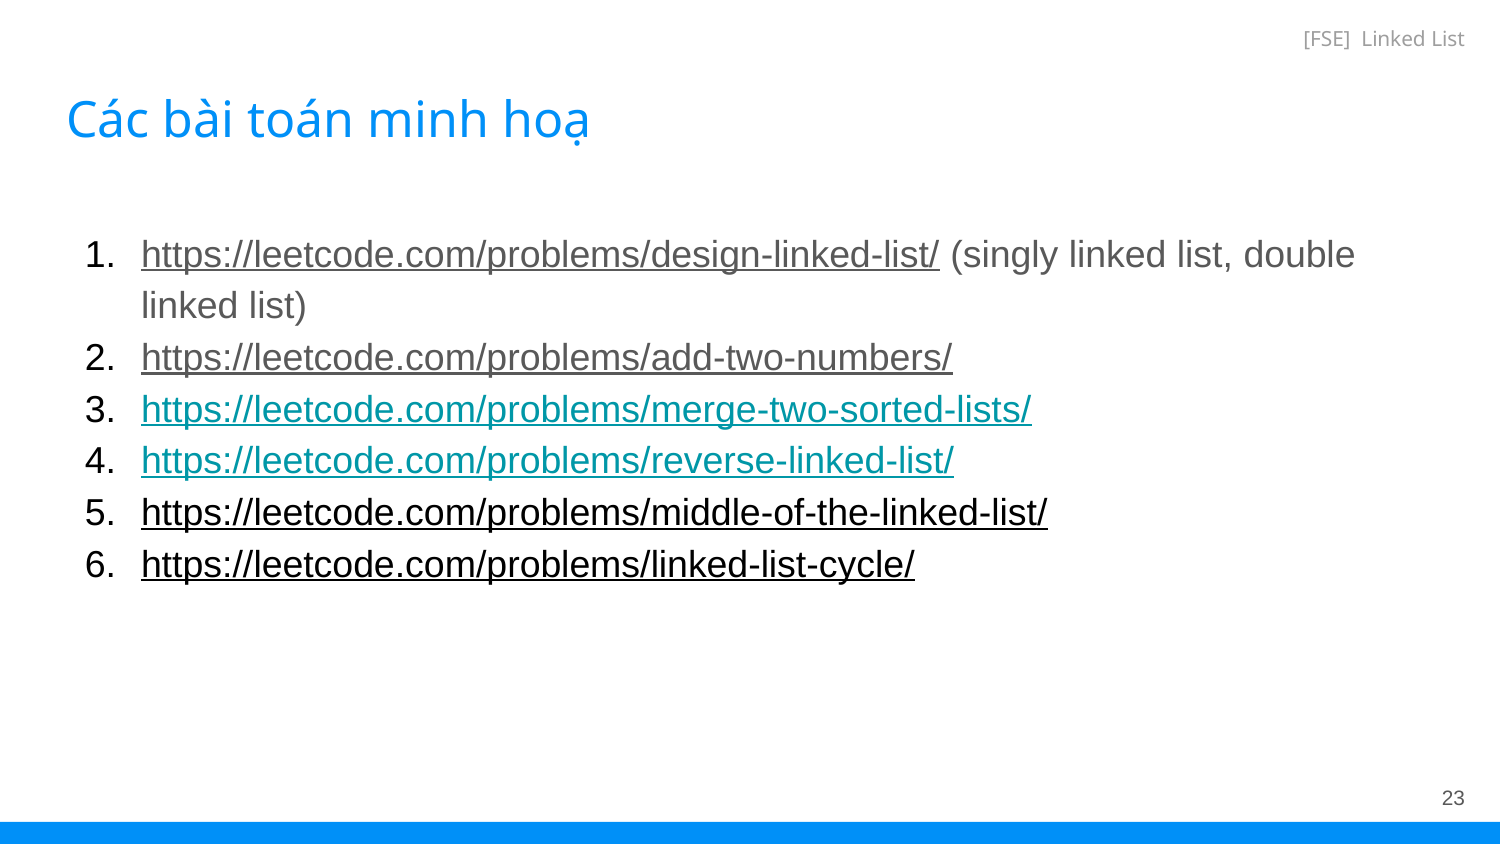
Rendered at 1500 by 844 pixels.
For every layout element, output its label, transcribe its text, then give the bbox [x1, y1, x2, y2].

title Các bài toán minh hoạ [51, 72, 1449, 167]
slide_number ‹#› [1389, 764, 1480, 830]
text_box [0, 821, 1500, 844]
text_box [FSE] Linked List [1182, 10, 1480, 116]
list https://leetcode.com/problems/design-linked-list/ (singly linked list, double linked list) https://leetcode.com/problems/add-two-numbers/ https://leetcode.com/problems/merge-two-sorted-lists/ https://leetcode.com/problems/reverse-linked-list/ https://leetcode.com/problems/middle-of-the-linked-list/ https://leetcode.com/problems/linked-list-cycle/ [51, 207, 1462, 750]
